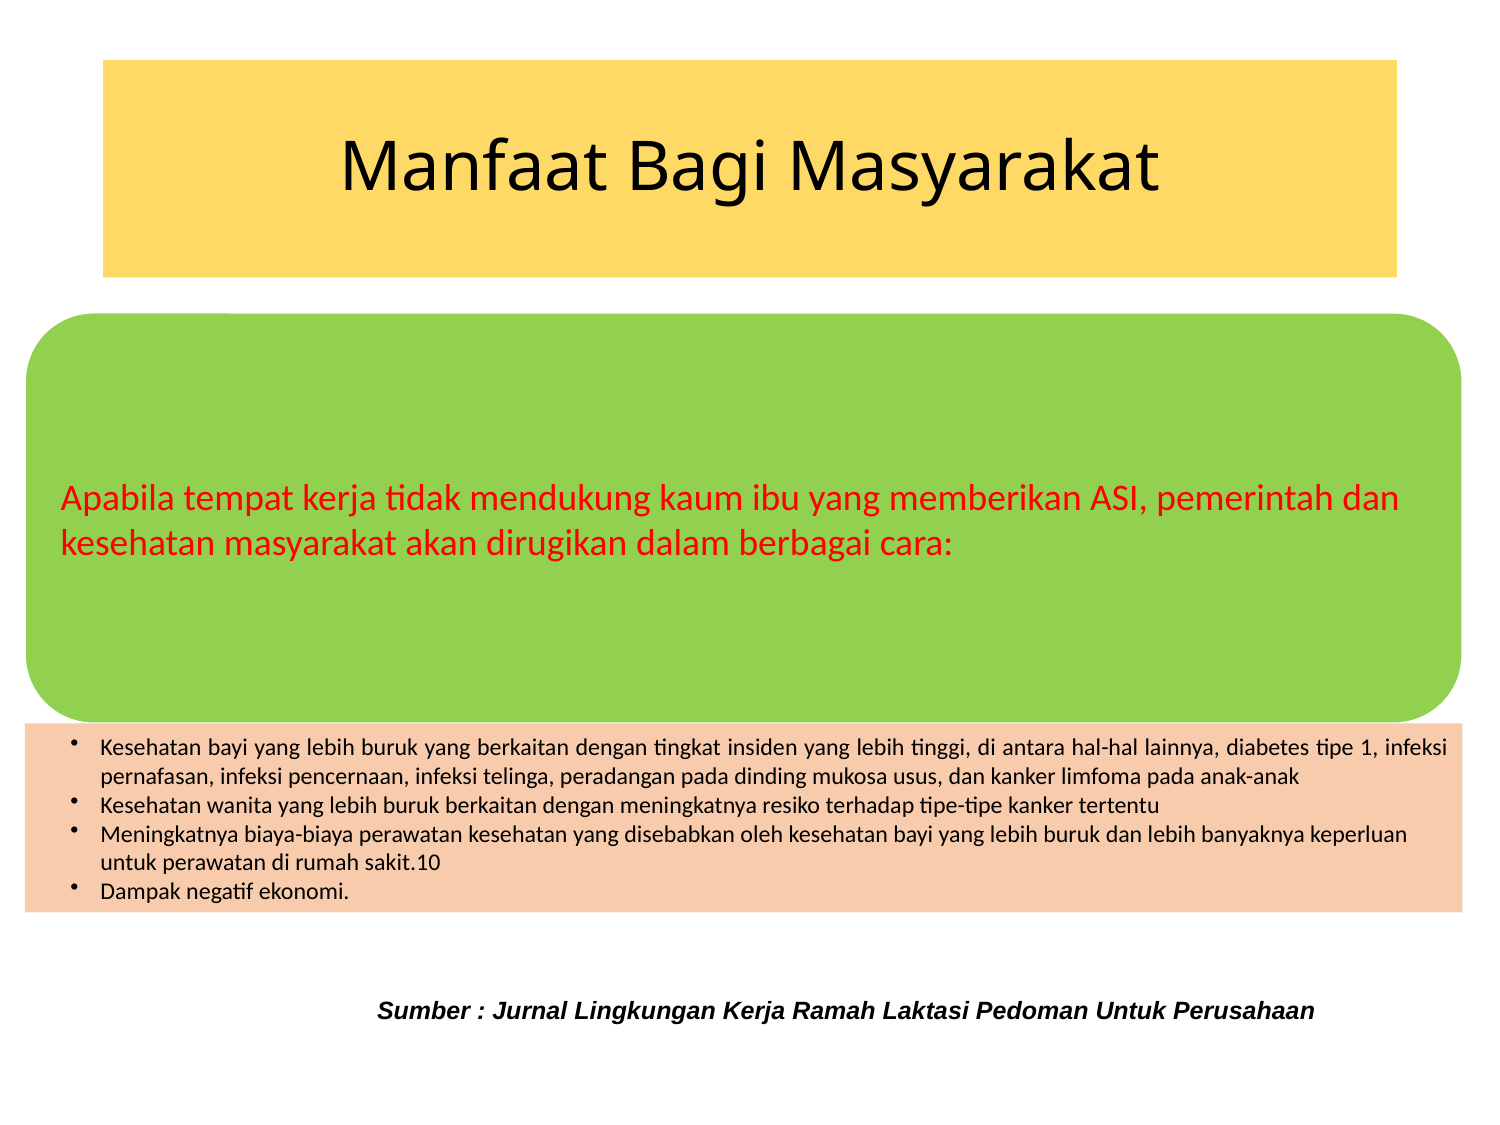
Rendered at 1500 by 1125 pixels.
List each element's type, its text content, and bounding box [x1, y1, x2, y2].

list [24, 312, 1463, 913]
text_box Sumber : Jurnal Lingkungan Kerja Ramah Laktasi Pedoman Untuk Perusahaan [362, 987, 1500, 1033]
title Manfaat Bagi Masyarakat [103, 59, 1397, 278]
